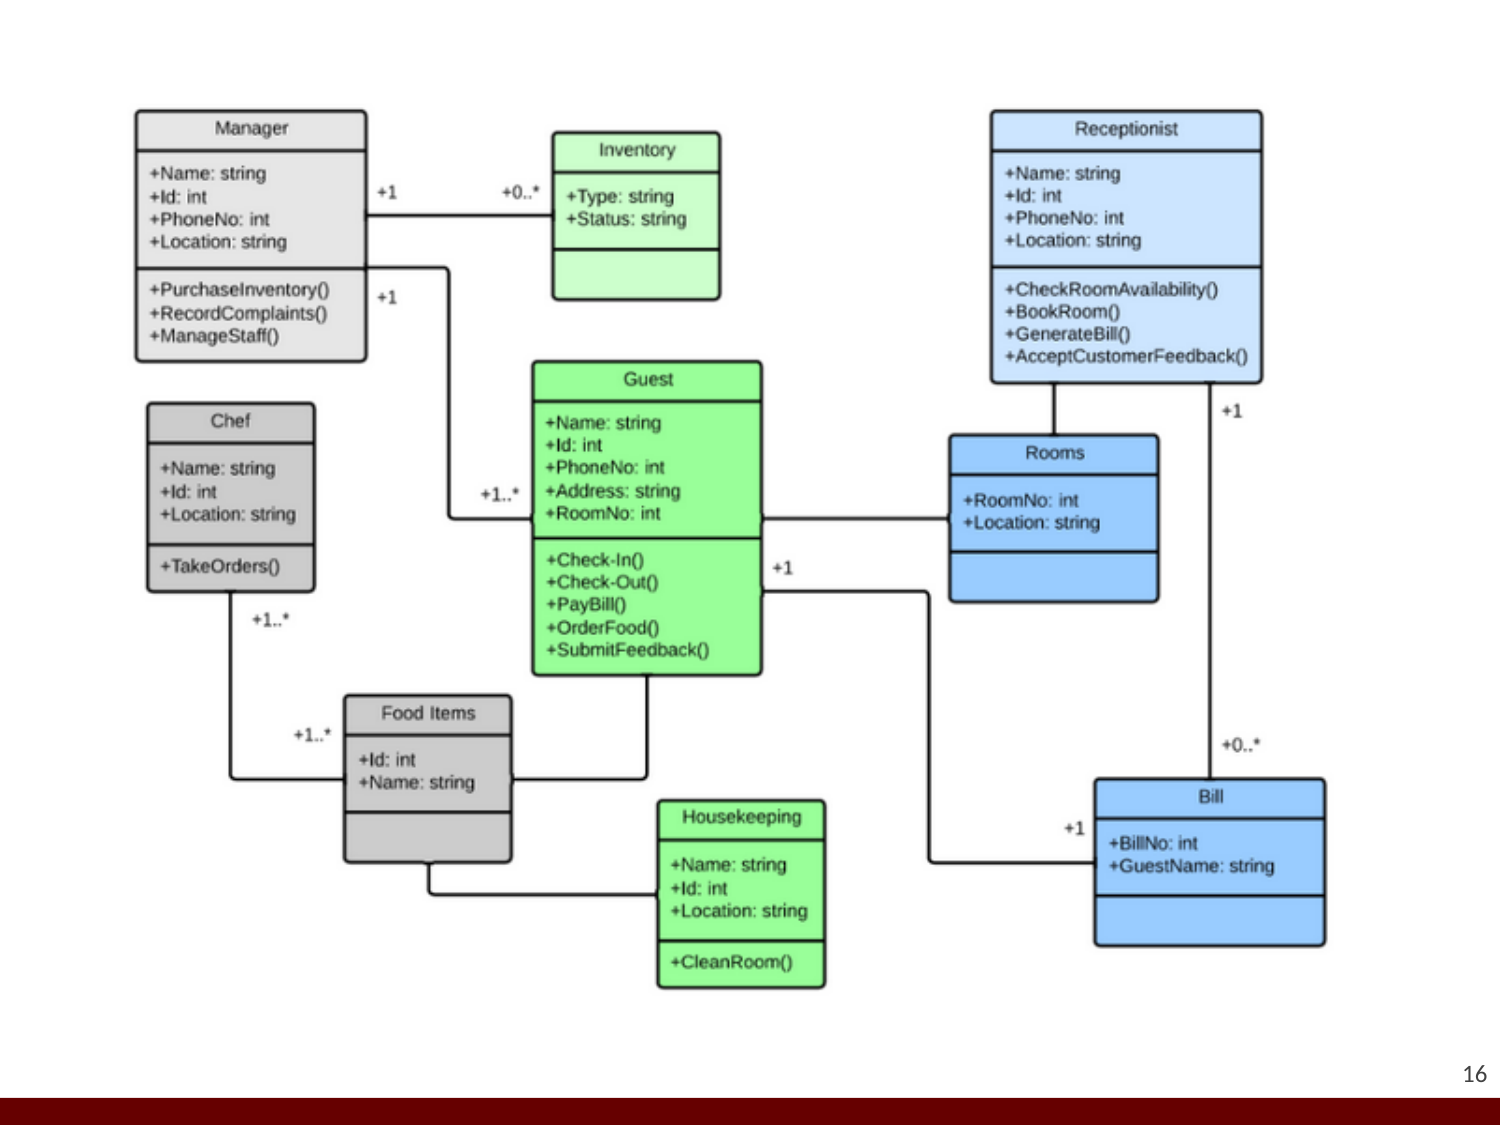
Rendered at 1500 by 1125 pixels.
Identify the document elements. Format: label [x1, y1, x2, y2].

picture [87, 52, 1384, 1050]
